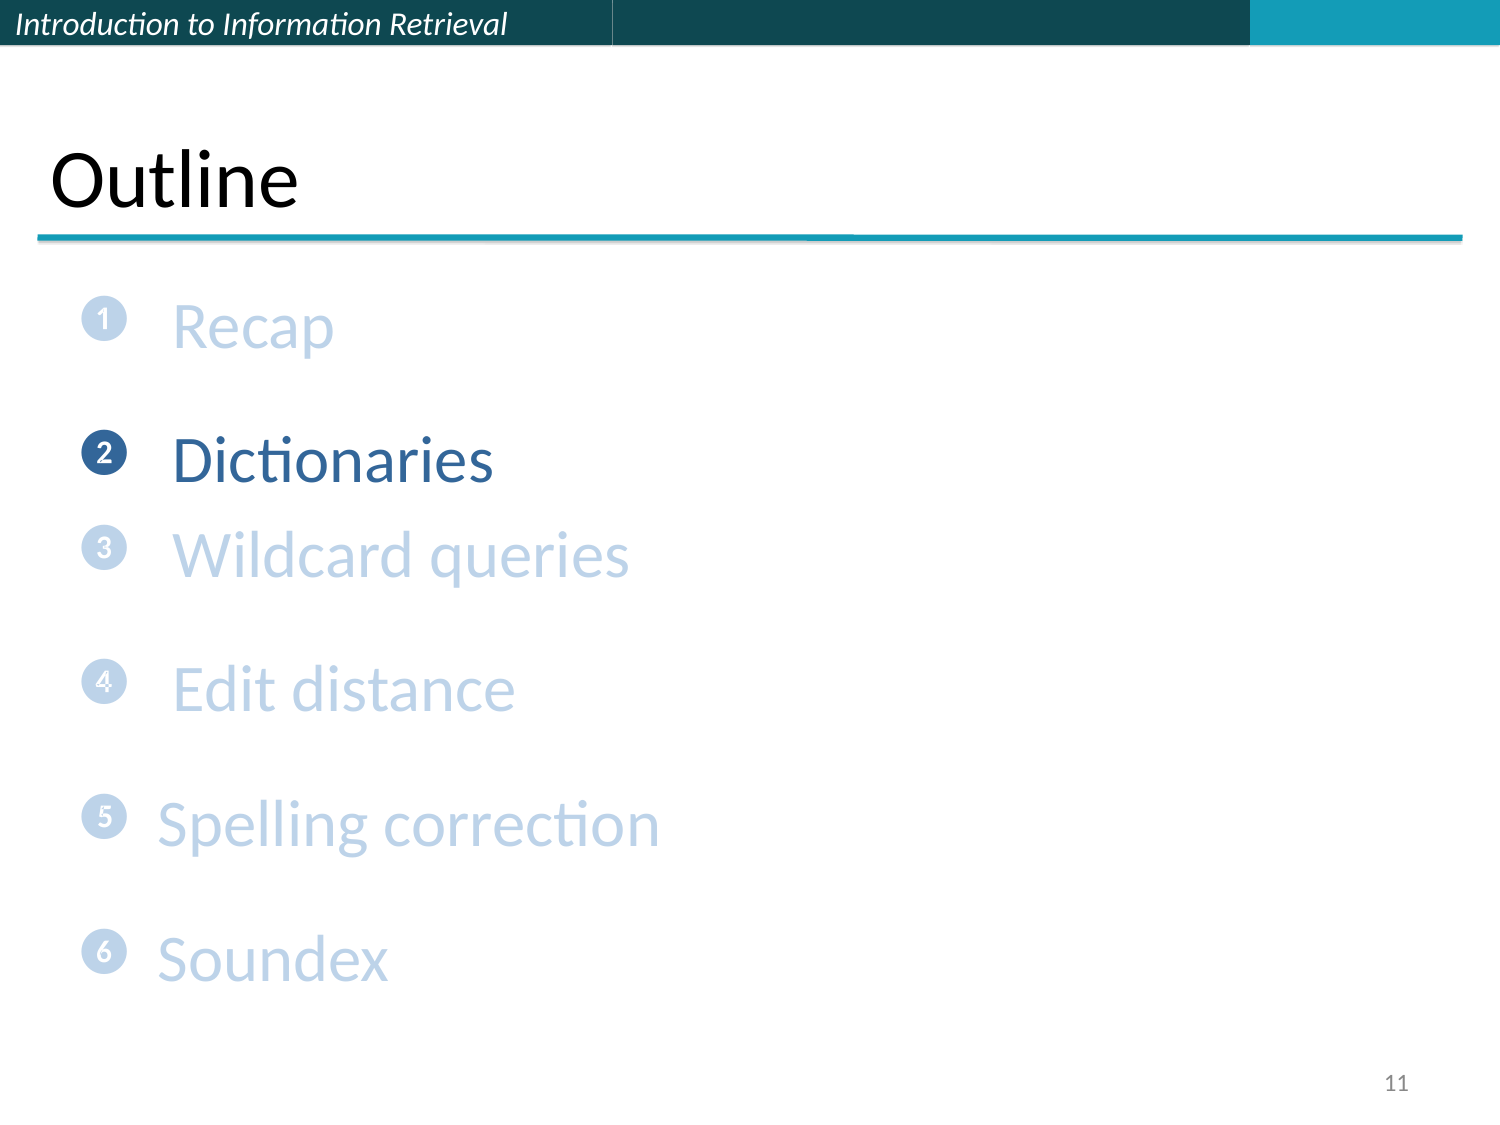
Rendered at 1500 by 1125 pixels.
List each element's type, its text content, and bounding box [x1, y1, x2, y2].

title Outline [34, 16, 1385, 232]
slide_number 11 [1074, 1058, 1425, 1105]
text_box Recap Dictionaries Wildcard queries Edit distance Spelling correction Soundex [58, 234, 1418, 1010]
